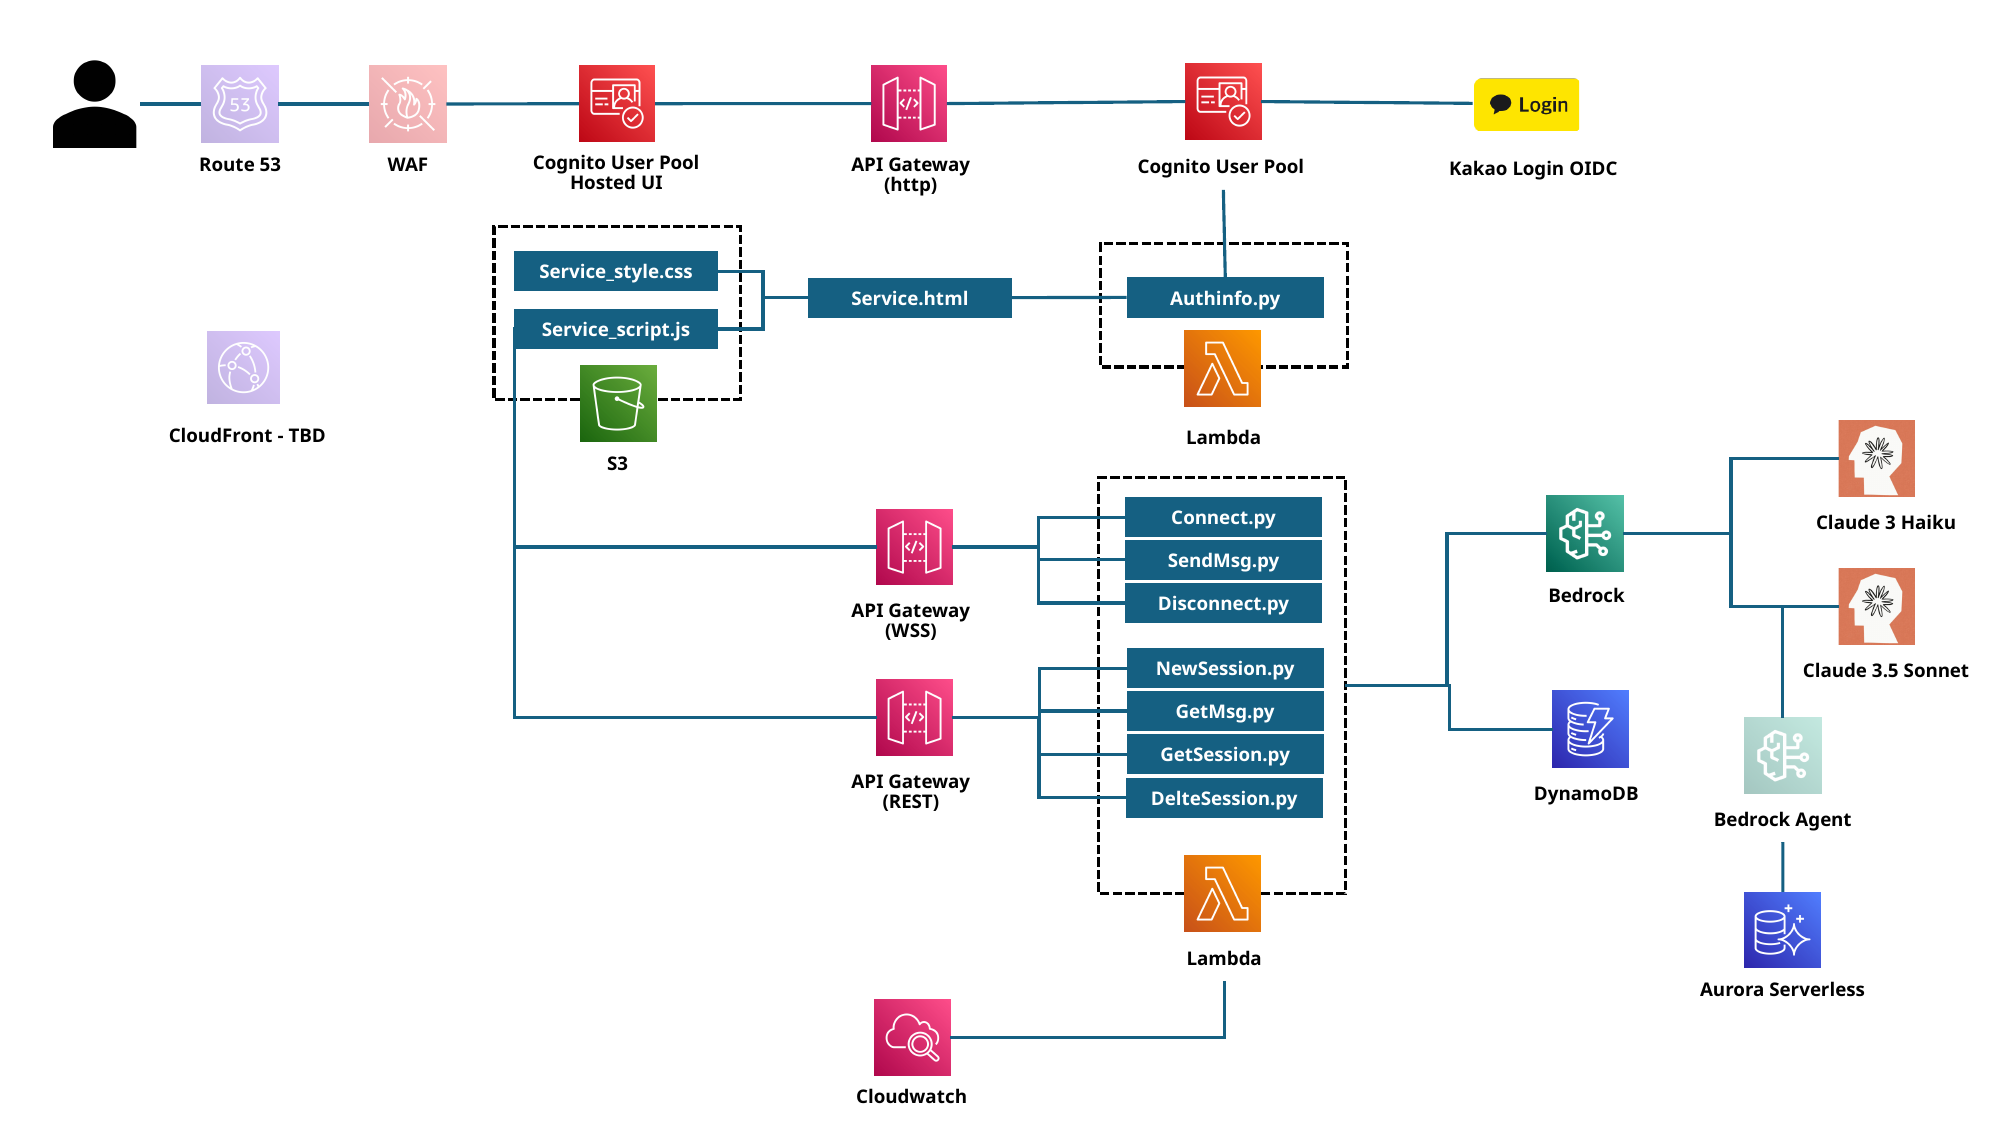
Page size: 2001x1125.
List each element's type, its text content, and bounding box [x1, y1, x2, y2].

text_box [951, 516, 1126, 546]
picture [878, 508, 953, 586]
text_box API Gateway (REST) [831, 760, 991, 824]
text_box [949, 980, 1225, 1039]
text_box Lambda [1162, 416, 1285, 461]
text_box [513, 328, 878, 719]
text_box DynamoDB [1515, 772, 1658, 817]
picture [870, 65, 948, 142]
picture [1551, 690, 1630, 768]
text_box CloudFront - TBD [143, 414, 351, 459]
picture [1840, 568, 1916, 646]
text_box [1097, 476, 1347, 895]
text_box Disconnect.py [1123, 581, 1324, 625]
text_box Service_script.js [513, 308, 717, 328]
text_box SendMsg.py [1126, 538, 1324, 581]
text_box [1099, 242, 1349, 369]
text_box Cloudwatch [832, 1075, 991, 1120]
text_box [946, 101, 1186, 105]
text_box Connect.py [1123, 496, 1324, 538]
text_box Bedrock [1548, 574, 1648, 619]
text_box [1344, 533, 1548, 685]
picture [1546, 494, 1622, 573]
text_box Cognito User Pool [1110, 145, 1336, 190]
text_box NewSession.py [1125, 647, 1325, 689]
picture [1472, 75, 1580, 132]
text_box GetMsg.py [1128, 689, 1325, 732]
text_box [1622, 458, 1840, 533]
picture [1744, 891, 1821, 969]
picture [578, 65, 656, 143]
text_box DelteSession.py [1124, 776, 1324, 819]
text_box Service.html [809, 276, 1013, 319]
picture [1838, 419, 1916, 498]
text_box Authinfo.py [1125, 276, 1326, 319]
text_box [492, 225, 742, 401]
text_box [717, 299, 809, 330]
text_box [951, 546, 1126, 604]
picture [368, 64, 447, 143]
picture [32, 41, 157, 167]
picture [876, 679, 951, 756]
picture [1184, 63, 1262, 140]
text_box Claude 3.5 Sonnet [1840, 650, 1993, 694]
text_box Lambda [1163, 937, 1285, 982]
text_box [1782, 606, 1840, 719]
text_box Claude 3 Haiku [1840, 502, 1993, 546]
picture [1183, 329, 1261, 407]
text_box Route 53 [160, 143, 320, 188]
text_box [951, 716, 1127, 799]
picture [1744, 717, 1822, 795]
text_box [951, 667, 1128, 710]
picture [200, 64, 279, 143]
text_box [951, 710, 1128, 716]
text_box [717, 270, 809, 299]
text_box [1344, 685, 1553, 730]
picture [873, 999, 951, 1076]
text_box Aurora Serverless [1662, 967, 1903, 1012]
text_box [1622, 533, 1840, 608]
text_box Service_style.css [513, 250, 719, 293]
picture [1183, 855, 1261, 933]
text_box Cognito User Pool Hosted UI [499, 144, 733, 204]
text_box Bedrock Agent [1683, 798, 1882, 843]
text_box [1222, 189, 1226, 278]
text_box GetSession.py [1127, 732, 1325, 776]
text_box WAF [328, 143, 488, 188]
text_box API Gateway (http) [831, 137, 991, 214]
text_box Kakao Login OIDC [1397, 147, 1669, 192]
picture [207, 331, 280, 404]
text_box API Gateway (WSS) [878, 589, 991, 654]
